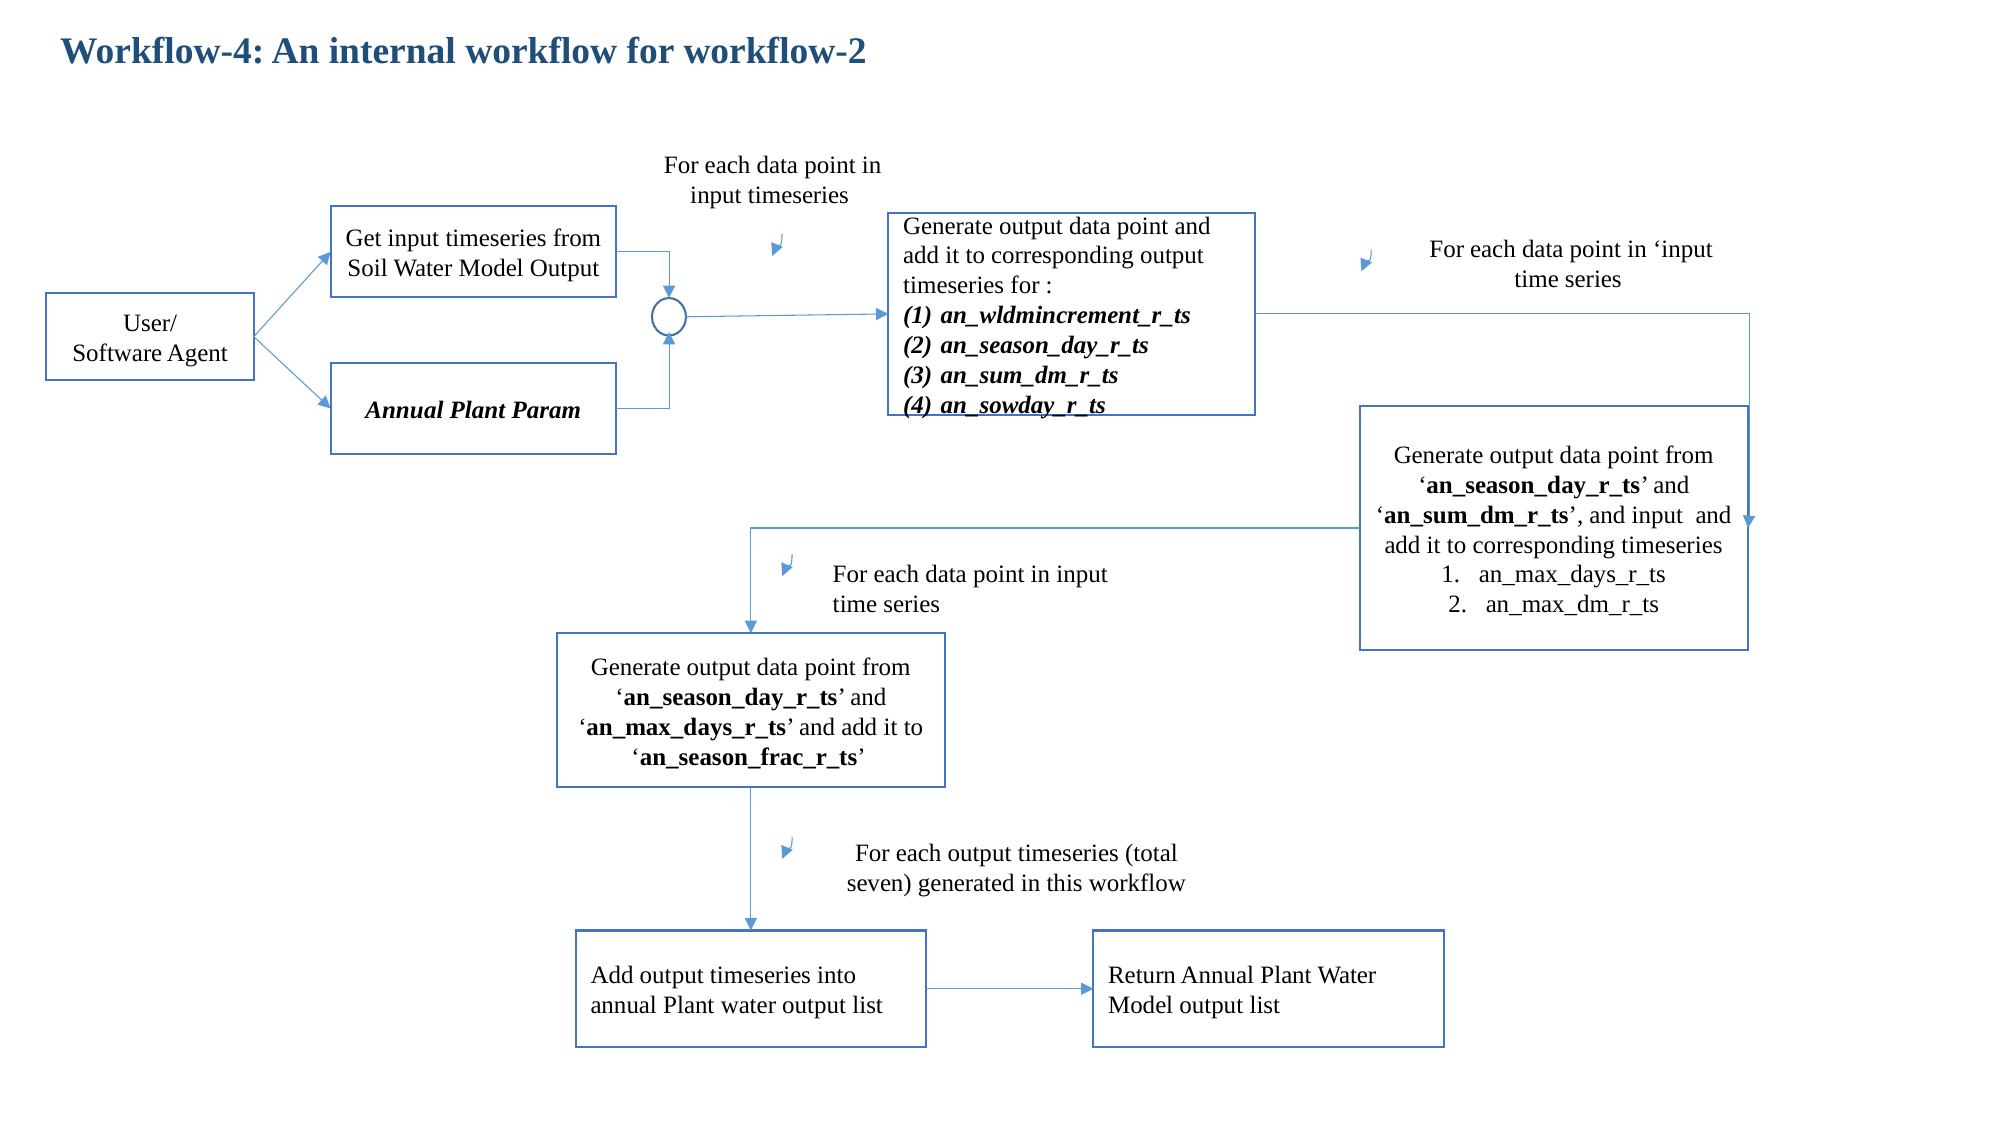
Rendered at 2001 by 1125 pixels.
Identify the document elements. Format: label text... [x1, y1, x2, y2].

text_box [1255, 313, 1749, 528]
text_box Generate output data point from ‘an_season_day_r_ts’ and ‘an_sum_dm_r_ts’, and input and add it to corresponding timeseries an_max_days_r_ts an_max_dm_r_ts [1359, 528, 1749, 651]
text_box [616, 335, 670, 409]
text_box Workflow-4: An internal workflow for workflow-2 [45, 18, 892, 79]
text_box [750, 527, 1360, 634]
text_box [616, 251, 670, 298]
text_box Return Annual Plant Water Model output list [1092, 929, 1445, 1048]
text_box For each output timeseries (total seven) generated in this workflow [823, 829, 1210, 904]
text_box For each data point in ‘input time series [1394, 225, 1749, 301]
text_box Generate output data point from ‘an_season_day_r_ts’ and ‘an_max_days_r_ts’ and add it to ‘an_season_frac_r_ts’ [556, 632, 946, 788]
text_box Get input timeseries from Soil Water Model Output [330, 205, 617, 298]
text_box For each data point in input timeseries [632, 141, 913, 217]
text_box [253, 336, 331, 409]
text_box Generate output data point and add it to corresponding output timeseries for : an_wldmincrement_r_ts an_season_day_r_ts an_sum_dm_r_ts an_sowday_r_ts [887, 212, 1256, 416]
text_box Annual Plant Param [330, 362, 617, 455]
text_box Add output timeseries into annual Plant water output list [575, 929, 927, 1048]
text_box [650, 297, 687, 337]
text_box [686, 313, 889, 317]
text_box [253, 251, 331, 336]
text_box User/ Software Agent [45, 292, 253, 381]
